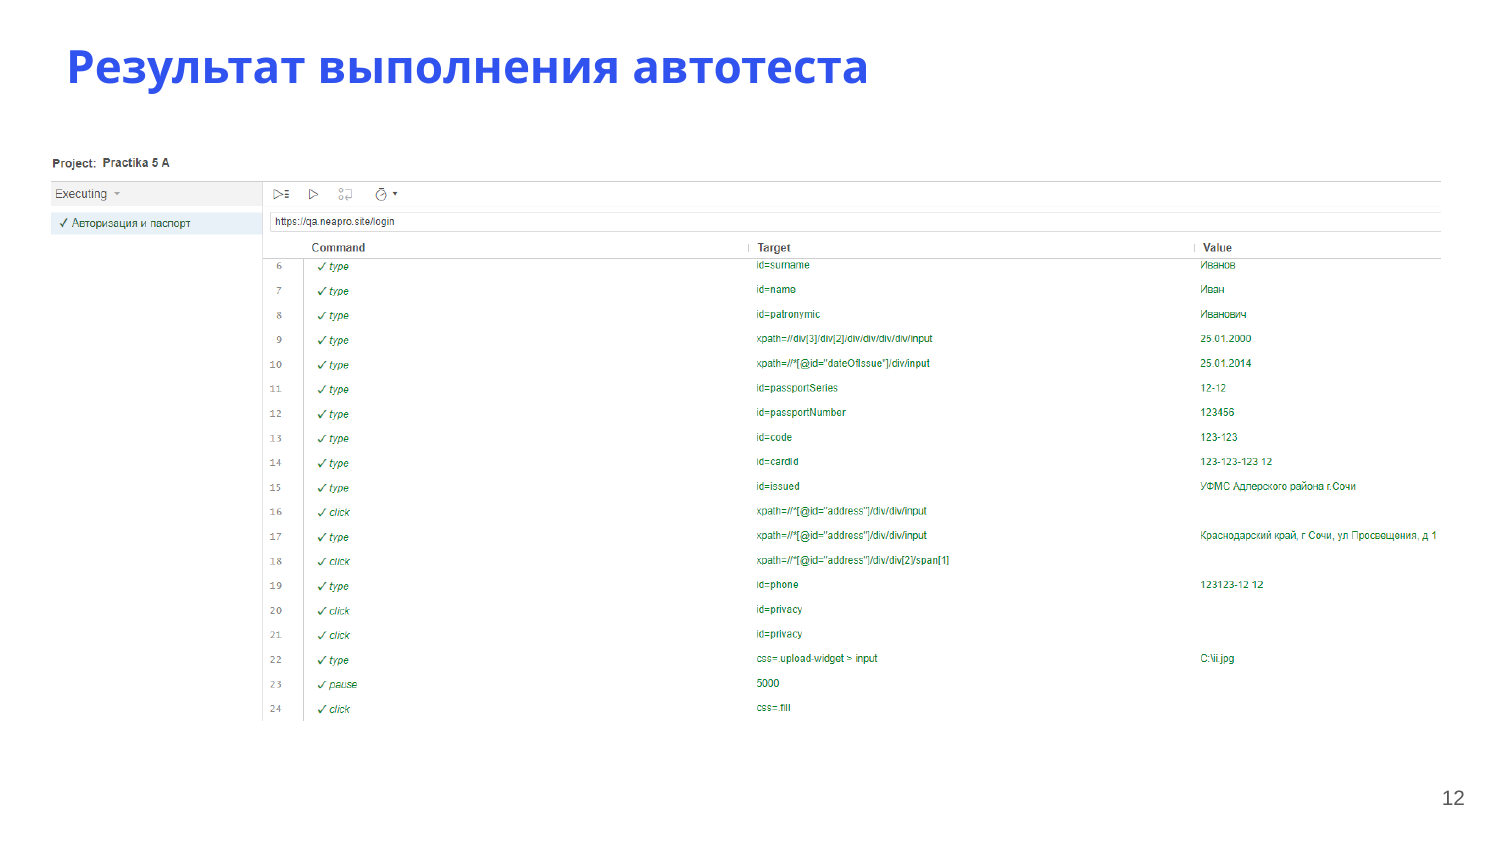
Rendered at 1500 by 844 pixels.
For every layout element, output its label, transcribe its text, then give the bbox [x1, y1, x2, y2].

picture [50, 144, 1441, 721]
title Результат выполнения автотеста [51, 23, 1449, 117]
slide_number ‹#› [1424, 771, 1480, 824]
